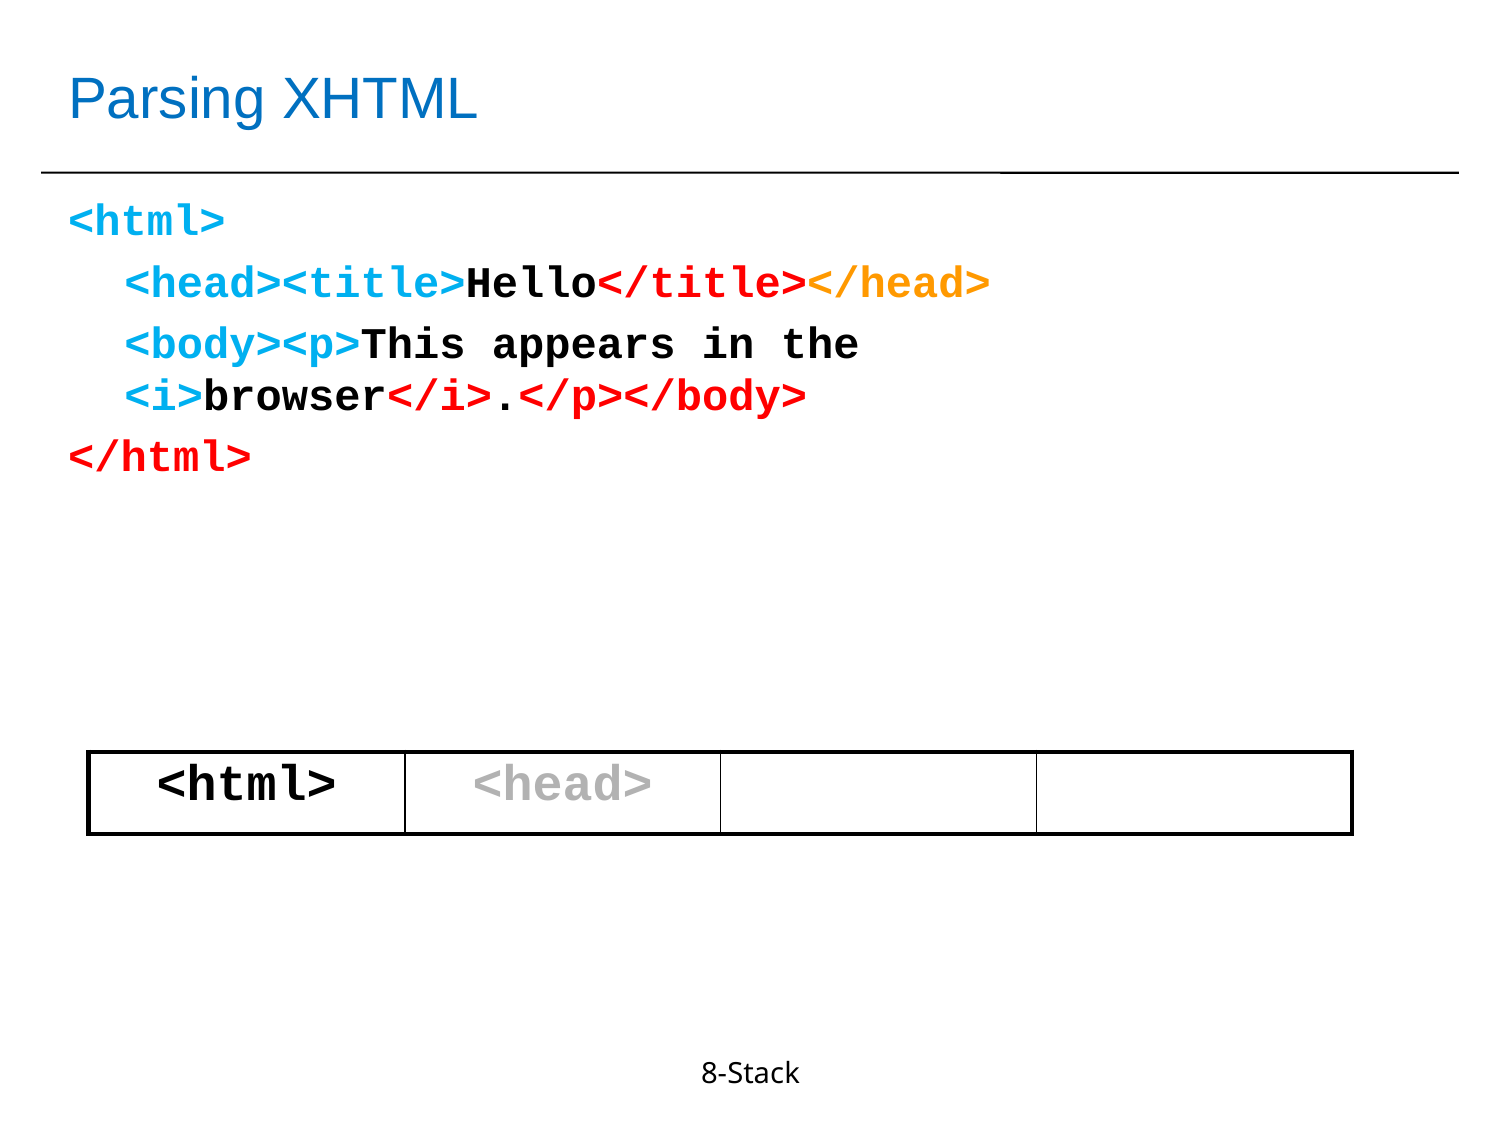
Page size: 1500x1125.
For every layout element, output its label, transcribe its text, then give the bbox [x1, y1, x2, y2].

title Parsing XHTML [52, 30, 1448, 159]
table_header [1037, 754, 1350, 832]
list <html> <head><title>Hello</title></head> <body><p>This appears in the <i>browser</i>.</p></body> </html> [52, 184, 1448, 1024]
footer 8-Stack [502, 1046, 999, 1125]
table_header <html> [91, 754, 404, 832]
table_header [721, 754, 1036, 832]
table_header <head> [406, 754, 720, 832]
